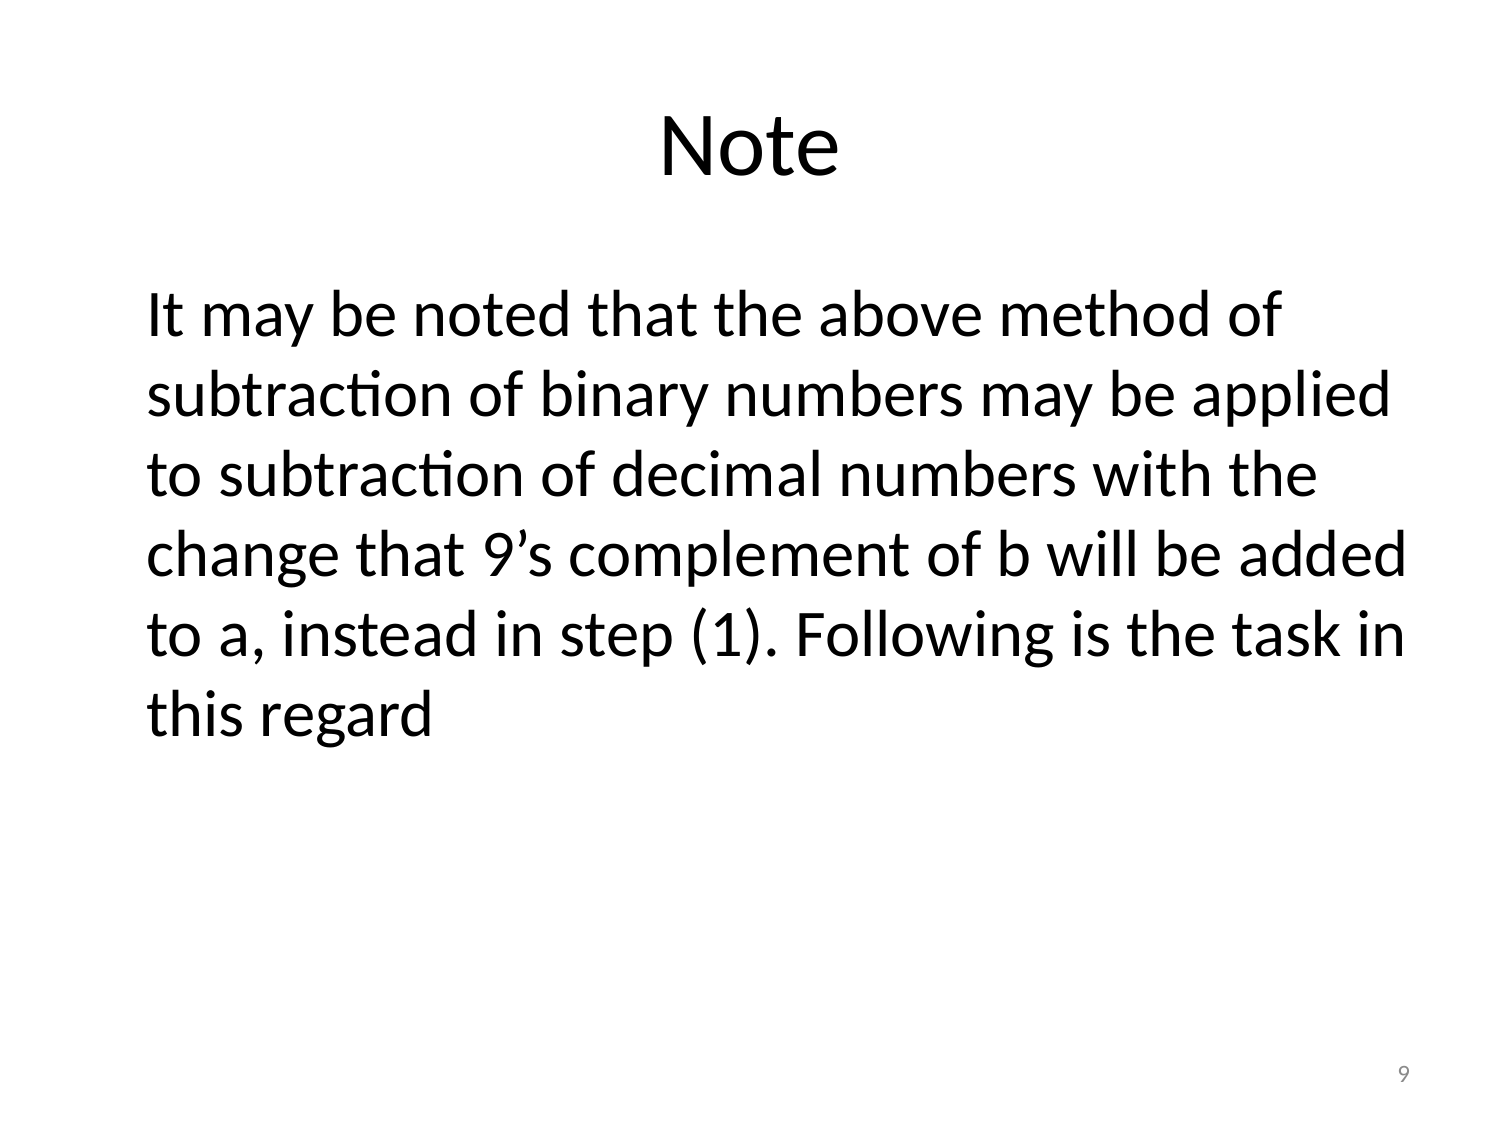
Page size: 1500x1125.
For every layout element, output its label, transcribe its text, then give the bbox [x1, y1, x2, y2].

title Note [75, 45, 1425, 233]
slide_number 9 [1074, 1042, 1425, 1103]
list It may be noted that the above method of subtraction of binary numbers may be applied to subtraction of decimal numbers with the change that 9’s complement of b will be added to a, instead in step (1). Following is the task in this regard [75, 262, 1425, 1005]
